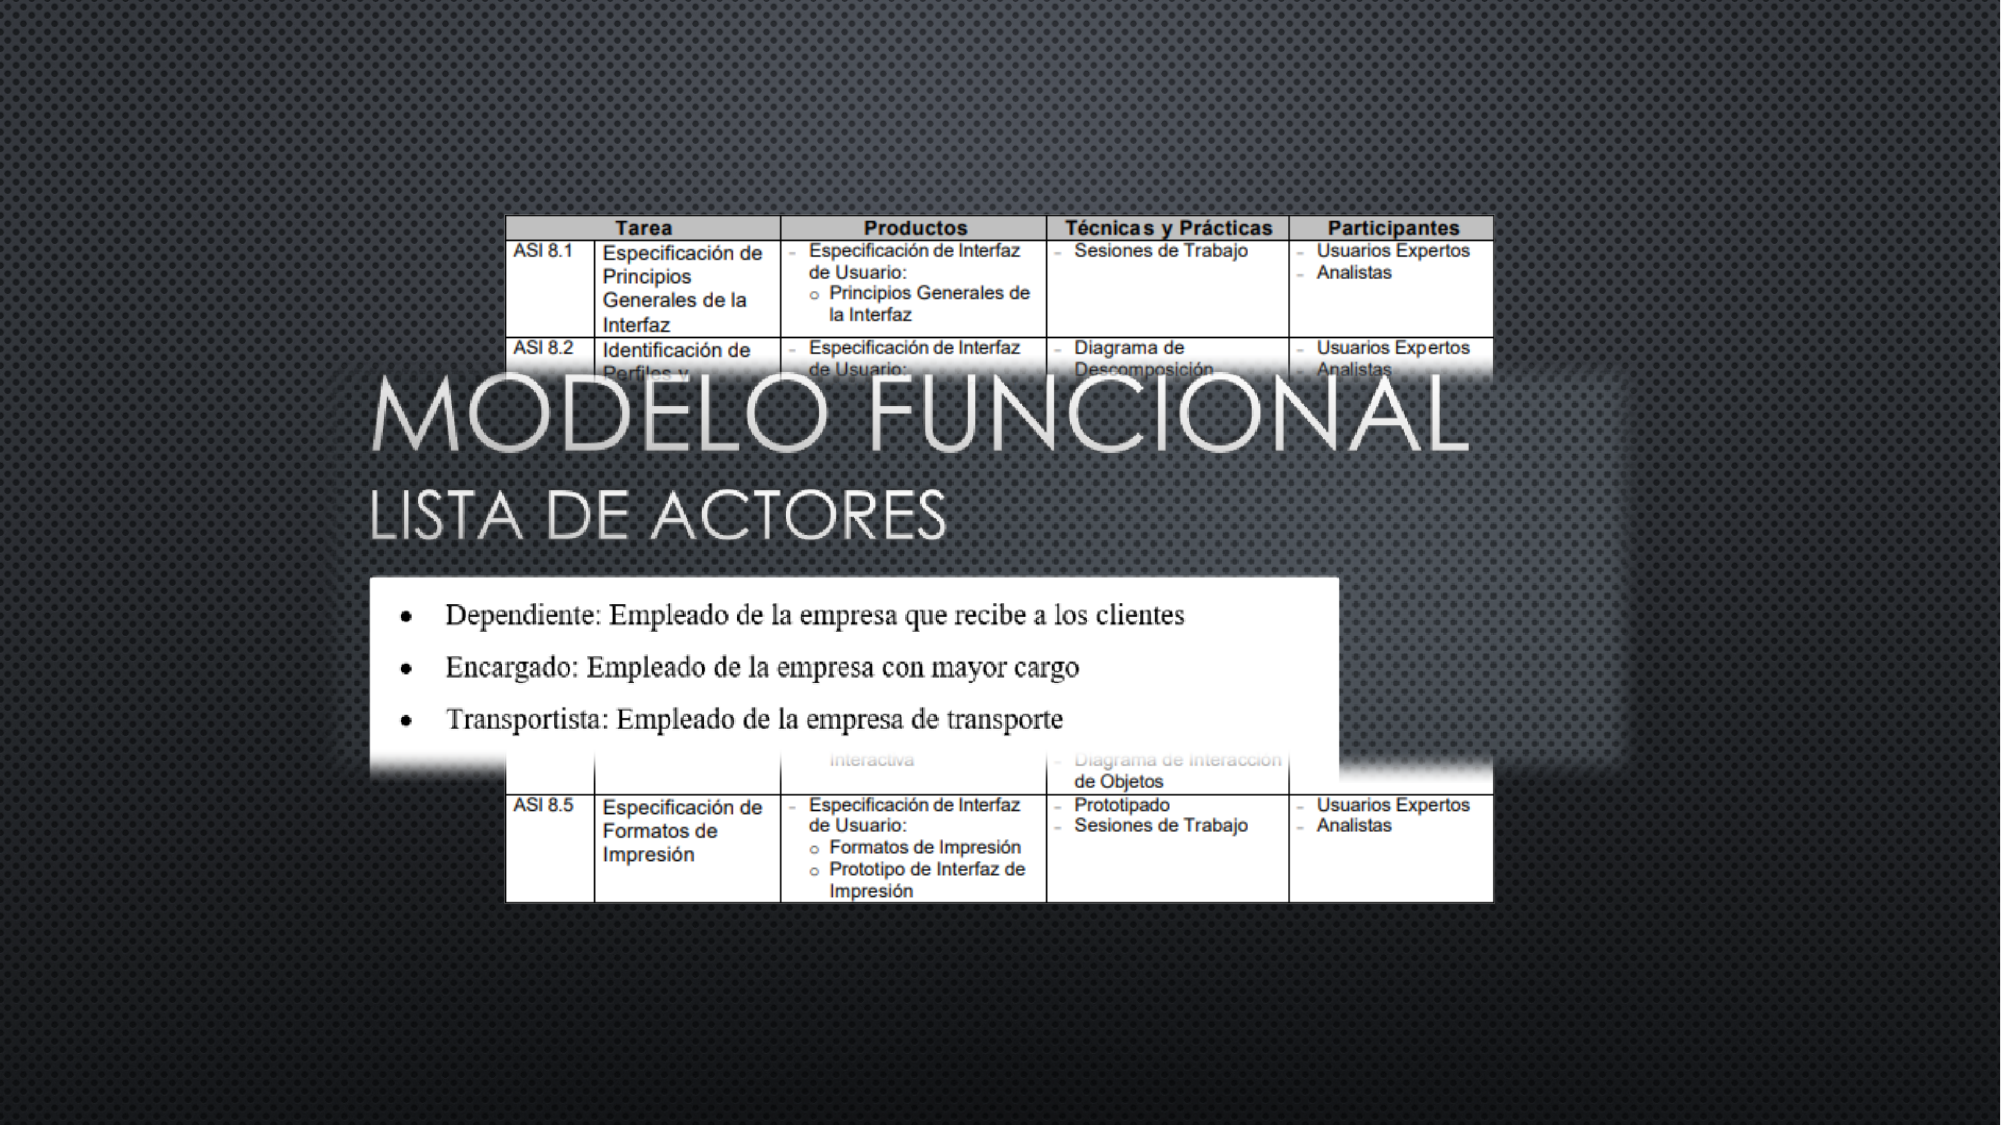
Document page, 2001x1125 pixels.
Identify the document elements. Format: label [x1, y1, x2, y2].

picture [316, 207, 1641, 918]
